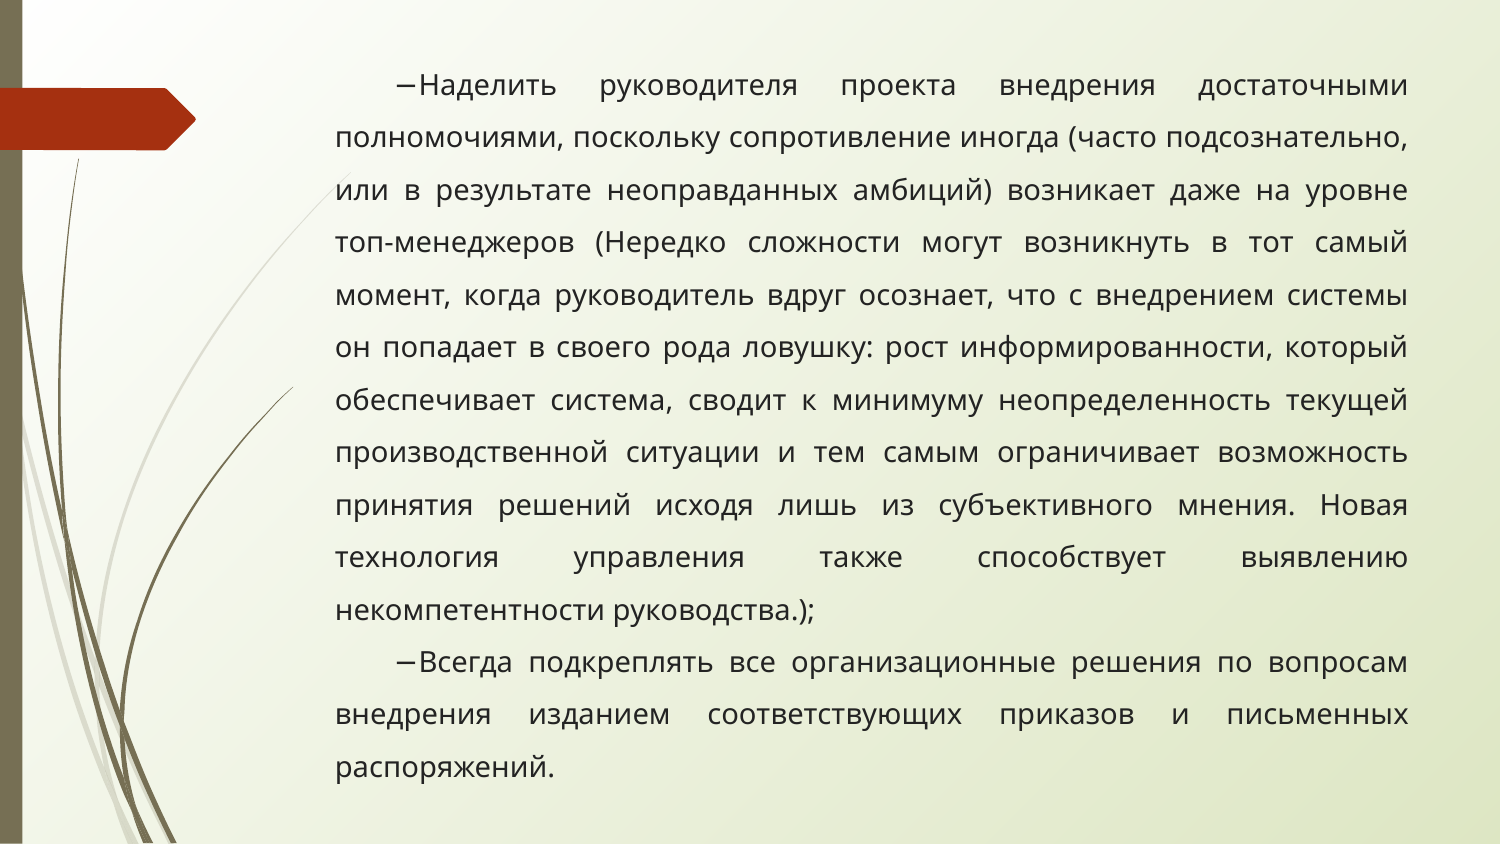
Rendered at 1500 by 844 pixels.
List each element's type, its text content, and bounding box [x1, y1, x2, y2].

list Наделить руководителя проекта внедрения достаточными полномочиями, поскольку сопротивление иногда (часто подсознательно, или в результате неоправданных амбиций) возникает даже на уровне топ-менеджеров (Нередко сложности могут возникнуть в тот самый момент, когда руководитель вдруг осознает, что с внедрением системы он попадает в своего рода ловушку: рост информированности, который обеспечивает система, сводит к минимуму неопределенность текущей производственной ситуации и тем самым ограничивает возможность принятия решений исходя лишь из субъективного мнения. Новая технология управления также способствует выявлению некомпетентности руководства.); Всегда подкреплять все организационные решения по вопросам внедрения изданием соответствующих приказов и письменных распоряжений. [323, 43, 1421, 508]
